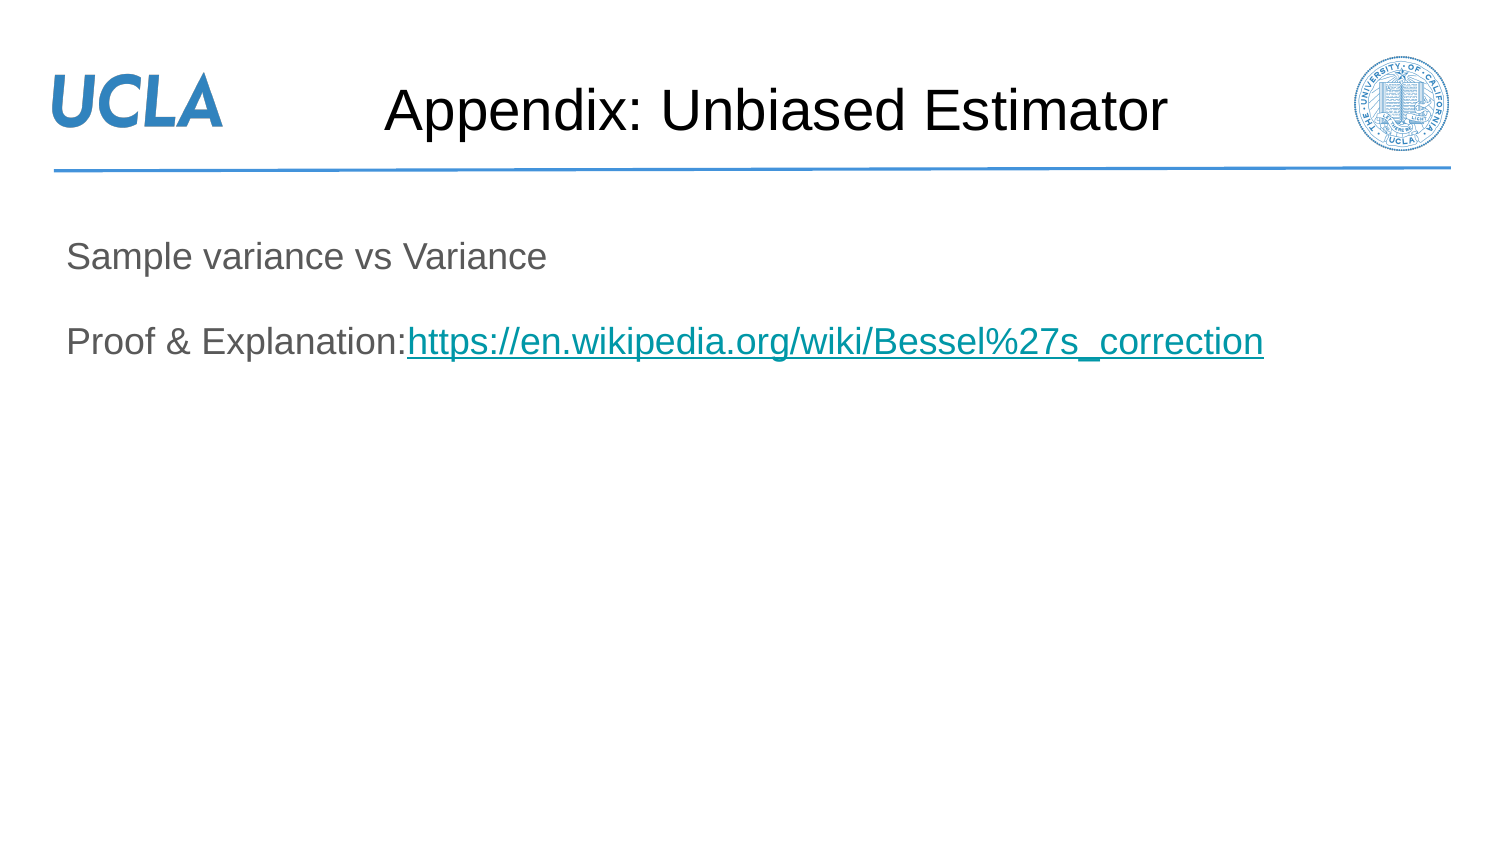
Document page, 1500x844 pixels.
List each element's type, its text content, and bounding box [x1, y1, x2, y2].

picture [1354, 56, 1450, 152]
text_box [53, 167, 1452, 171]
list Sample variance vs Variance Proof & Explanation:https://en.wikipedia.org/wiki/Bessel%27s_correction [51, 210, 1449, 802]
picture [50, 70, 224, 129]
title Appendix: Unbiased Estimator [228, 56, 1327, 151]
